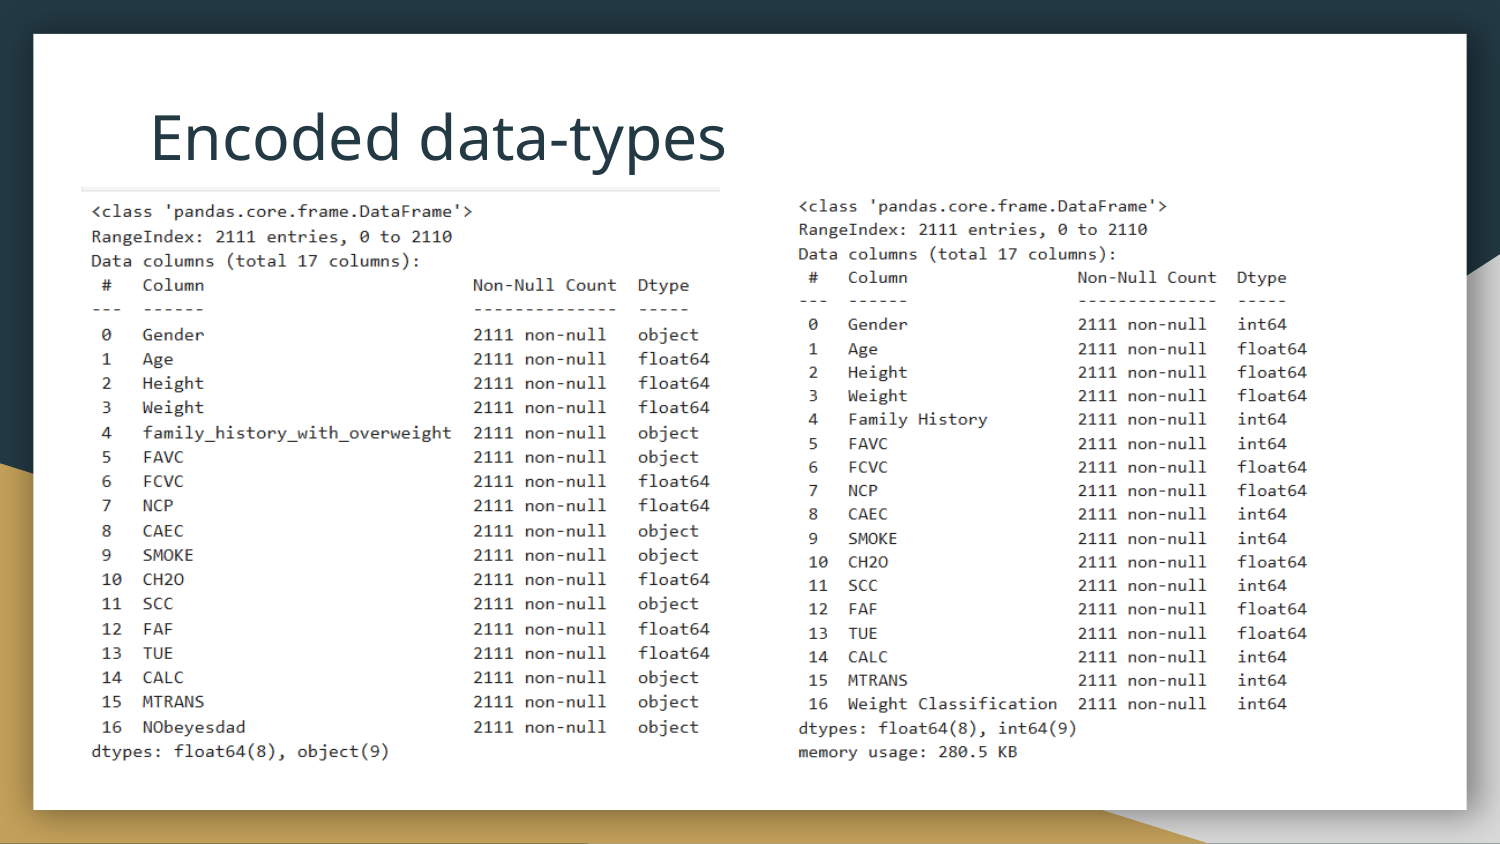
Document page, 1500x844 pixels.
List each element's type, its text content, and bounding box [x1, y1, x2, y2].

picture [70, 187, 720, 764]
picture [760, 187, 1317, 764]
title Encoded data-types [134, 83, 1366, 218]
